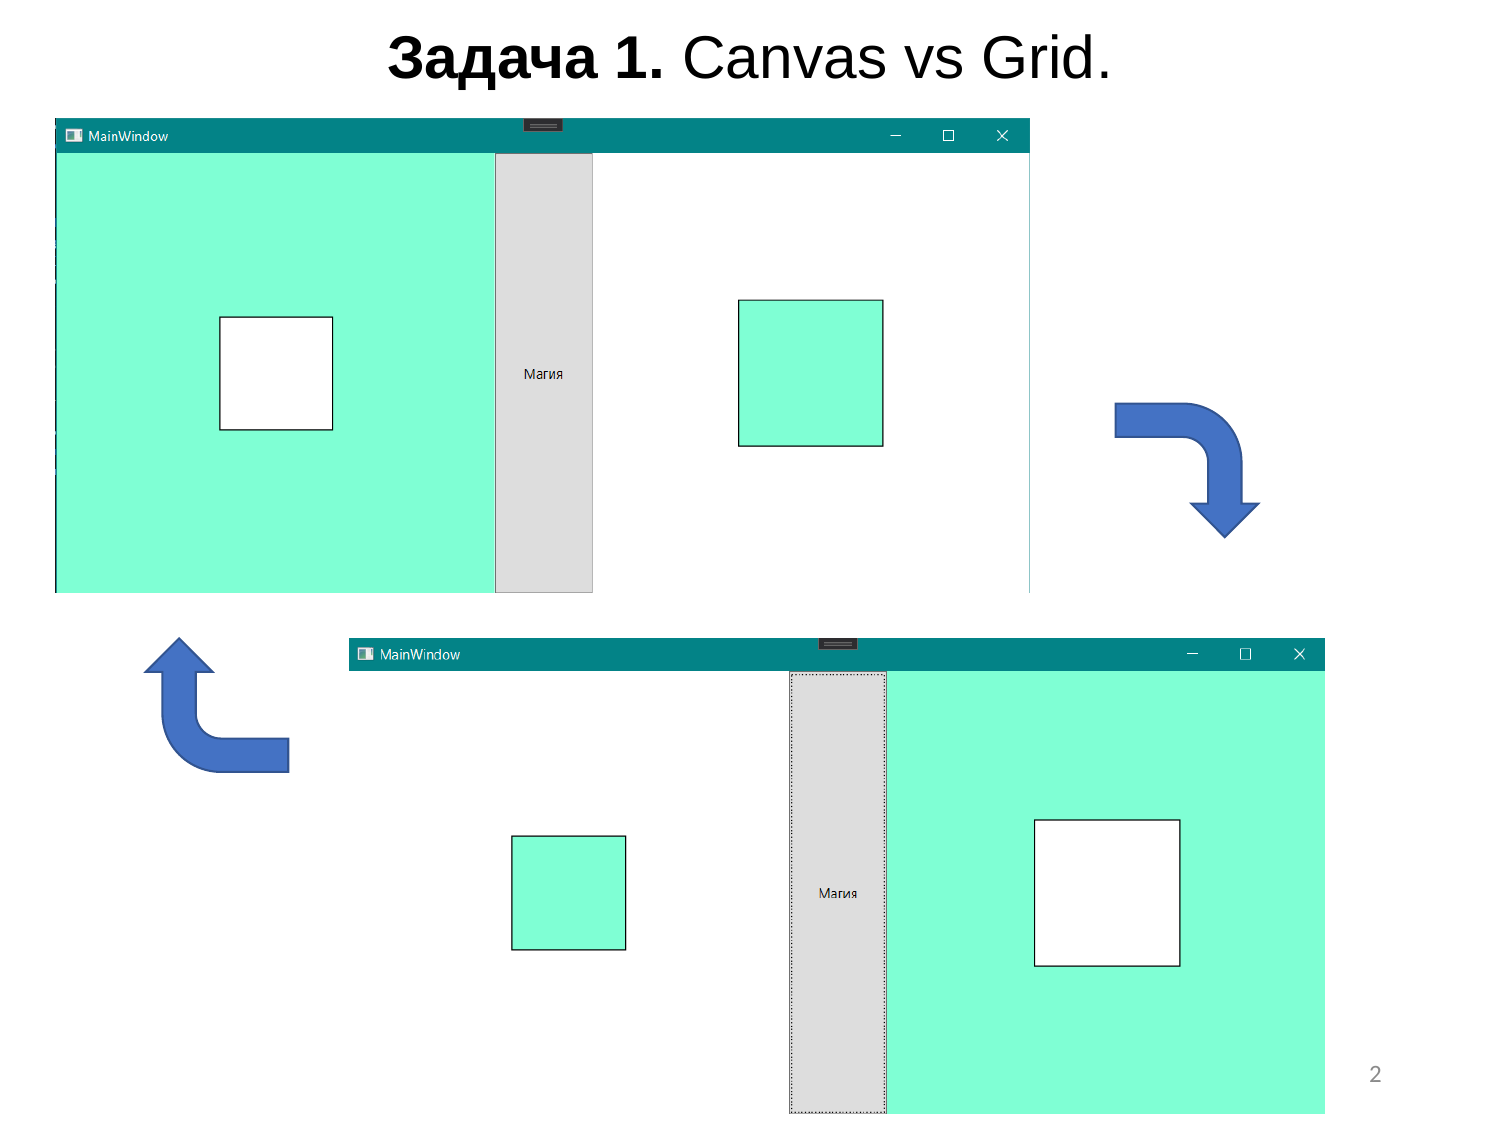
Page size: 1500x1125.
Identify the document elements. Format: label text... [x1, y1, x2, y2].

picture [55, 118, 1030, 593]
text_box Задача 1. Canvas vs Grid. [103, 11, 1397, 108]
text_box [143, 636, 290, 773]
slide_number 2 [1325, 1042, 1397, 1103]
text_box [1114, 402, 1261, 539]
picture [349, 638, 1325, 1114]
